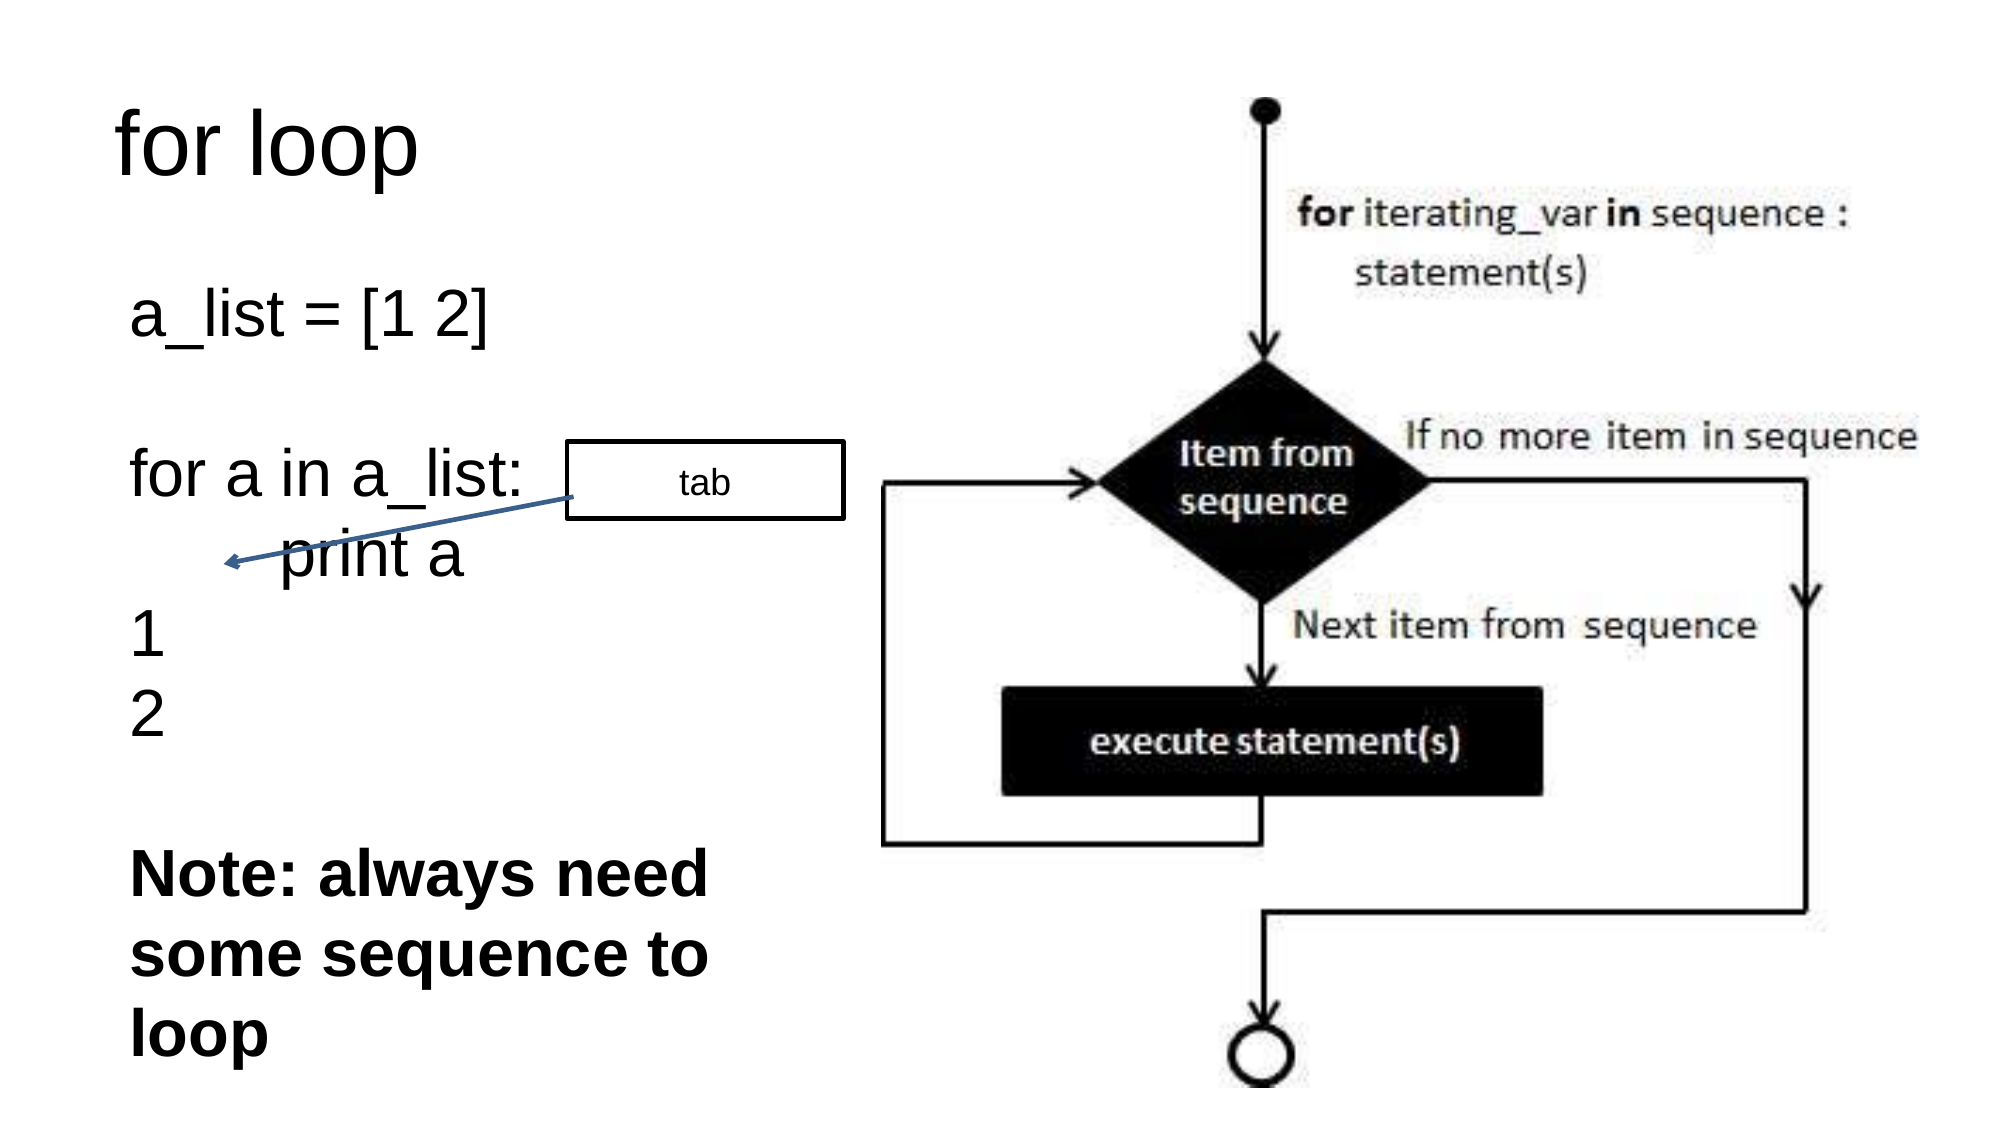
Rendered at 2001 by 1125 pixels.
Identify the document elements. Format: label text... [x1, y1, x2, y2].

picture [881, 97, 1976, 1088]
text_box tab [565, 439, 846, 521]
text_box a_list = [1 2] for a in a_list: print a 1 2 Note: always need some sequence to loop [114, 262, 875, 1005]
text_box for loop [99, 45, 1900, 233]
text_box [223, 496, 574, 565]
